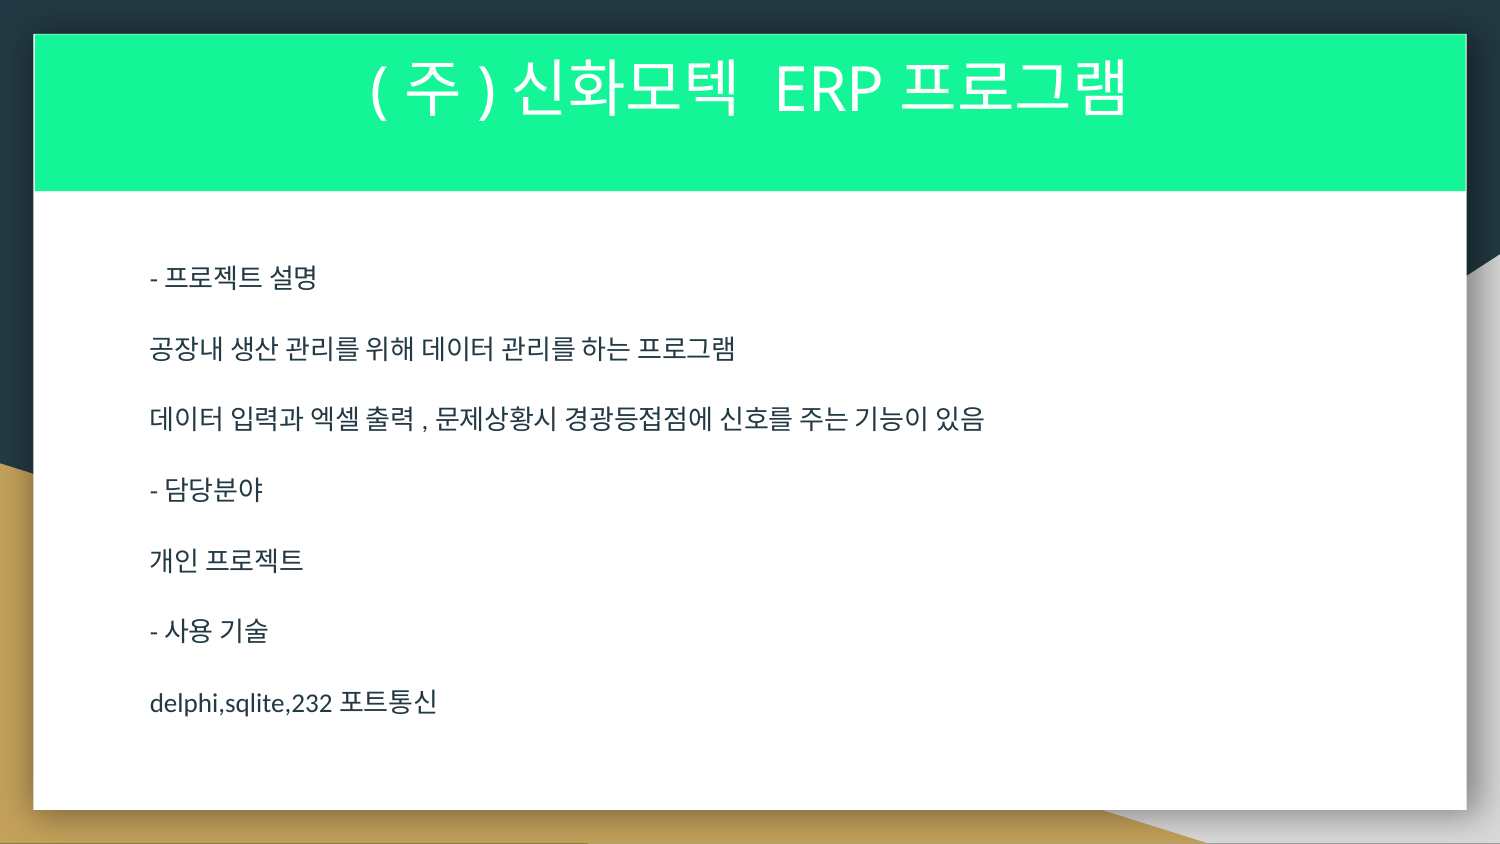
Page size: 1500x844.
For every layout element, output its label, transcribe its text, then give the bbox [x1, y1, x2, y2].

list -프로젝트 설명 공장내 생산 관리를 위해 데이터 관리를 하는 프로그램 데이터 입력과 엑셀 출력,문제상황시 경광등접점에 신호를 주는 기능이 있음 -담당분야 개인 프로젝트 -사용 기술 delphi,sqlite,232포트통신 [134, 241, 1366, 644]
title (주)신화모텍 ERP프로그램 [34, 34, 1466, 192]
